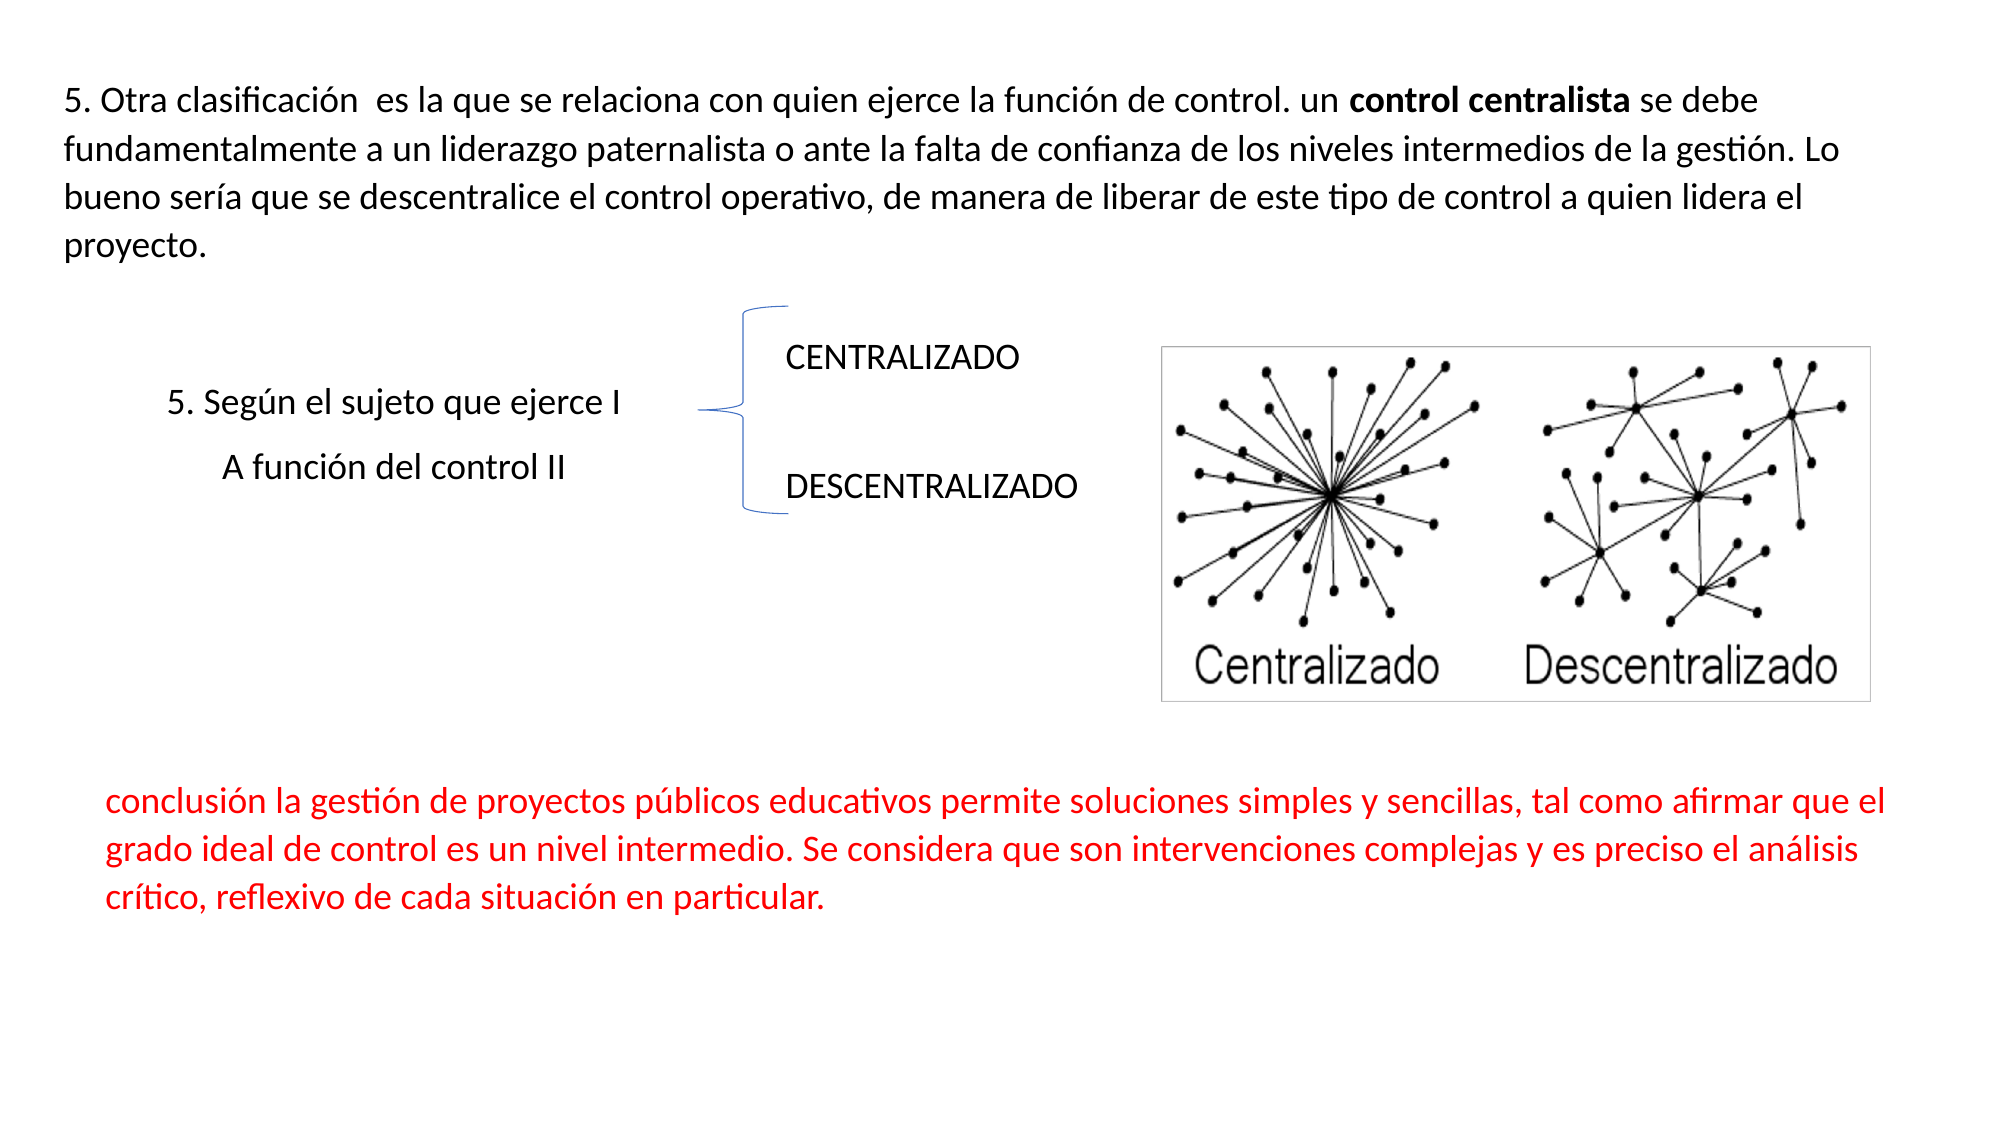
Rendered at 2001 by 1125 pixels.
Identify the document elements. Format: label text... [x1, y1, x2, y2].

text_box conclusión la gestión de proyectos públicos educativos permite soluciones simples y sencillas, tal como afirmar que el grado ideal de control es un nivel intermedio. Se considera que son intervenciones complejas y es preciso el análisis crítico, reflexivo de cada situación en particular. [90, 765, 1943, 925]
text_box [697, 305, 789, 514]
text_box 5. Según el sujeto que ejerce I A función del control II [129, 366, 660, 494]
text_box CENTRALIZADO DESCENTRALIZADO [770, 321, 1185, 514]
picture [1161, 346, 1871, 702]
text_box 5. Otra clasificación es la que se relaciona con quien ejerce la función de control. un control centralista se debe fundamentalmente a un liderazgo paternalista o ante la falta de confianza de los niveles intermedios de la gestión. Lo bueno sería que se descentralice el control operativo, de manera de liberar de este tipo de control a quien lidera el proyecto. [48, 64, 1943, 273]
